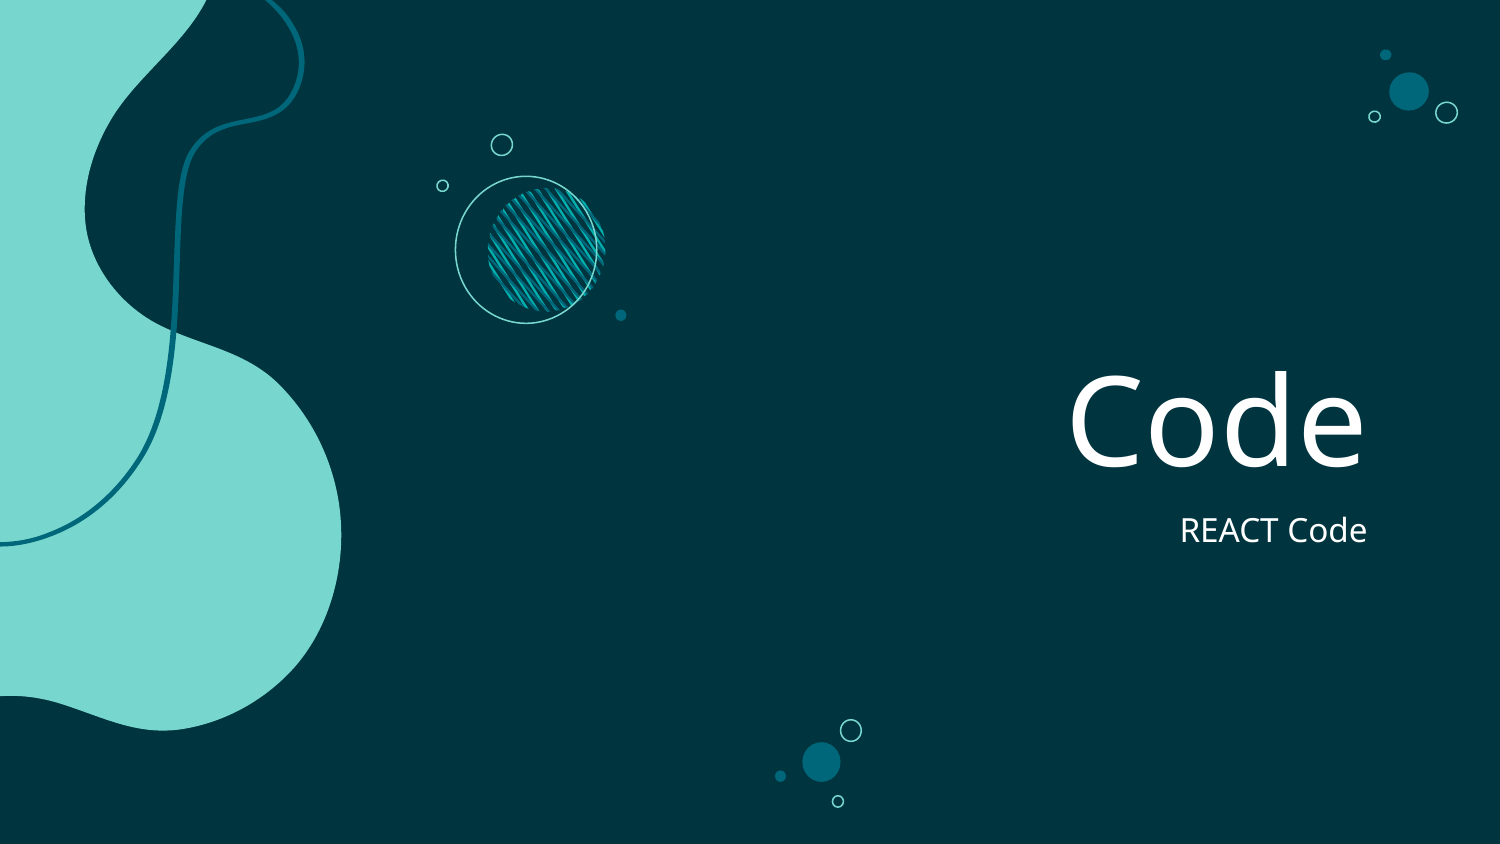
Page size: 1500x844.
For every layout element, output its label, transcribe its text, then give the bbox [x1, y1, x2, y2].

title Code [904, 339, 1383, 494]
subtitle REACT Code [550, 494, 1383, 614]
